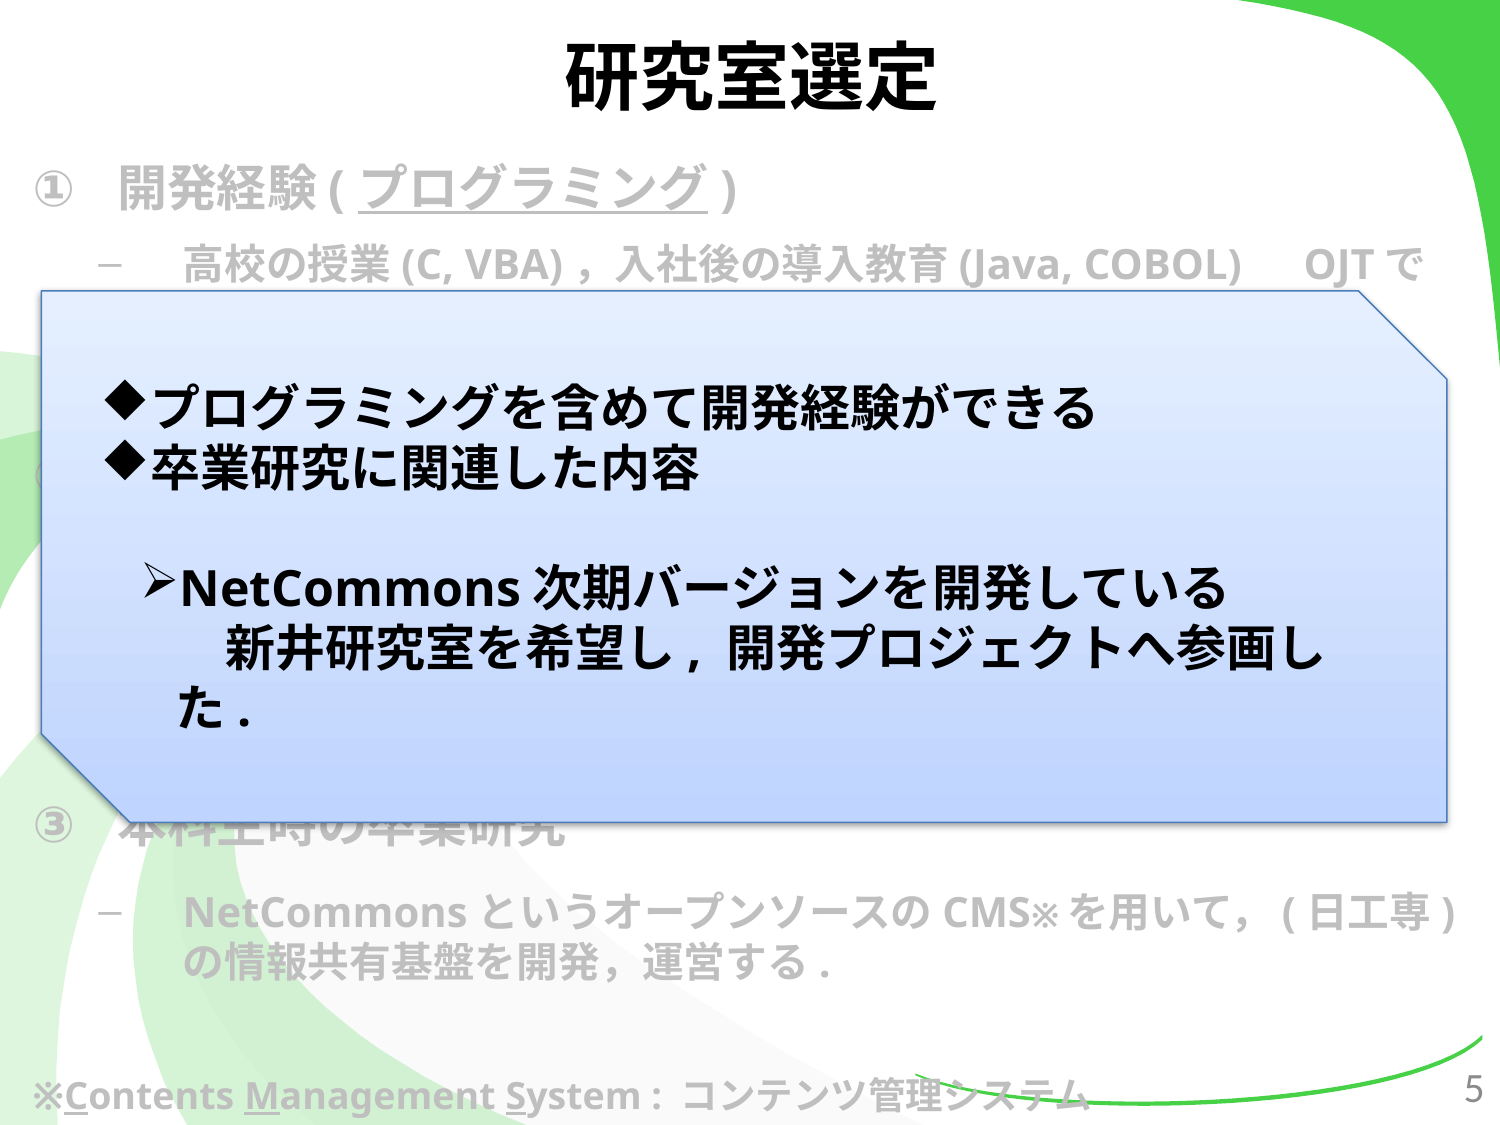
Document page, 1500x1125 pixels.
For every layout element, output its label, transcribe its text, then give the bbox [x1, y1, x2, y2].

list 開発経験(プログラミング) 高校の授業(C, VBA)，入社後の導入教育(Java, COBOL) OJTでの開発(COBOL) 等でプログラミング経験はある. 知識不足，経験不足を懸念. 近年のソフトウェア開発技術への興味 スマホアプリやWeb上で動作するようなゲーム, Webサイト等を簡単に開発するためのソフトウェアが多く出回っている. 技術者としてソフトウェア開発は現在, どのような手法を使っているのか知りたい. 本科生時の卒業研究 NetCommonsというオープンソースのCMS※を用いて，(日工専)の情報共有基盤を開発，運営する. [17, 149, 1471, 1047]
title 研究室選定 [76, 0, 1427, 149]
text_box ※Contents Management System : コンテンツ管理システム [17, 1064, 1116, 1125]
slide_number 5 [1116, 1046, 1500, 1125]
text_box プログラミングを含めて開発経験ができる 卒業研究に関連した内容 NetCommons次期バージョンを開発している 新井研究室を希望し, 開発プロジェクトへ参画した. [40, 290, 1448, 824]
